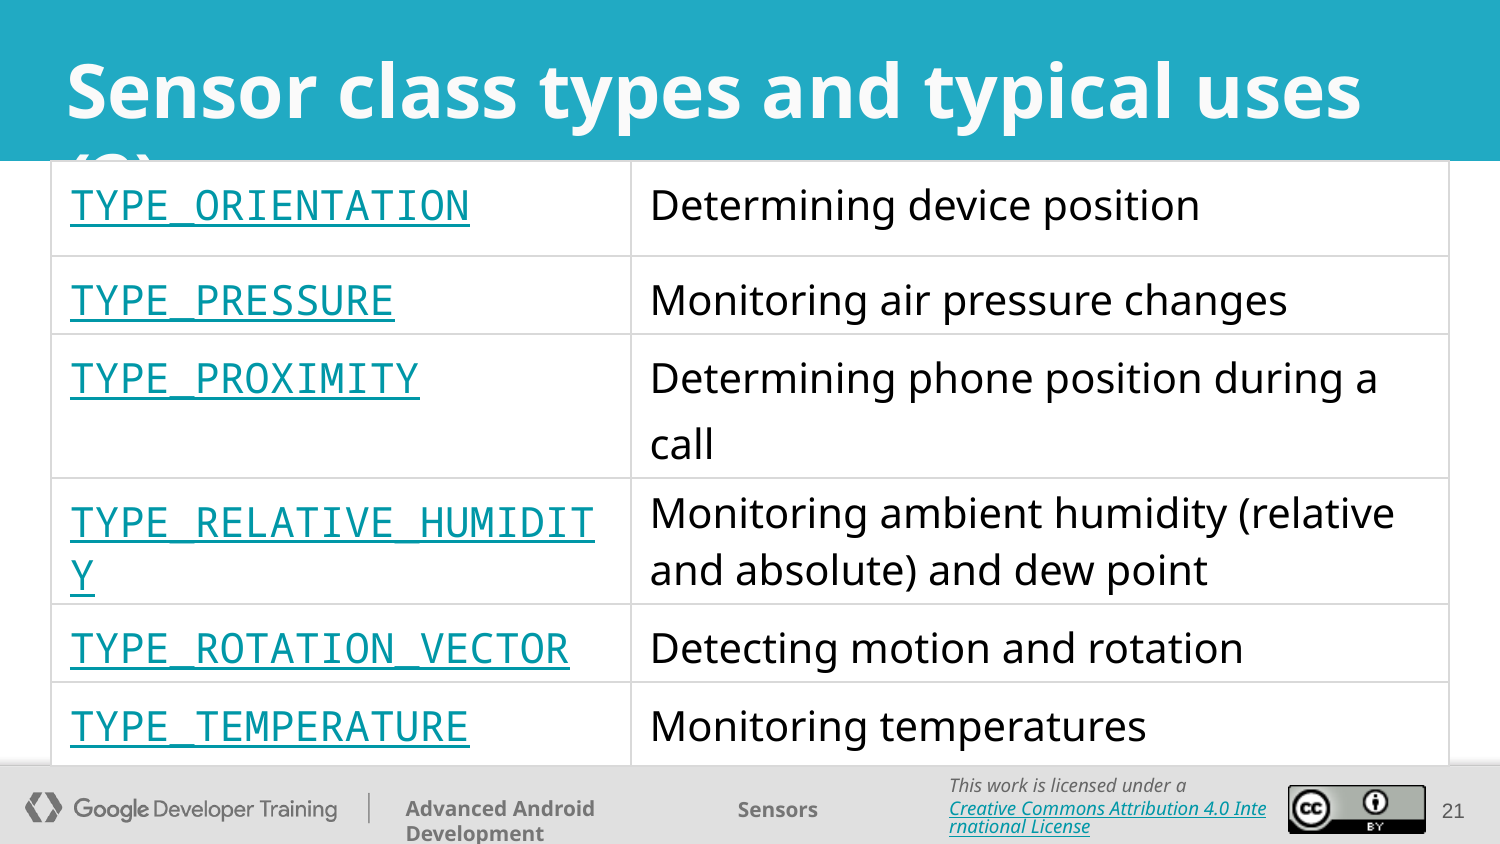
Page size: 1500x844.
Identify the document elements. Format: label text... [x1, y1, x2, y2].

title Sensor class types and typical uses (2) [51, 28, 1449, 122]
table_cell TYPE_TEMPERATURE [52, 683, 630, 765]
table_cell TYPE_RELATIVE_HUMIDITY [52, 479, 630, 603]
table_cell Determining phone position during a call [632, 335, 1448, 477]
table_cell Detecting motion and rotation [632, 605, 1448, 681]
table_header Determining device position [632, 162, 1448, 255]
picture [0, 161, 1500, 844]
table_cell TYPE_PRESSURE [52, 257, 630, 333]
table_cell Monitoring air pressure changes [632, 257, 1448, 333]
table_header TYPE_ORIENTATION [52, 162, 630, 255]
table_cell TYPE_ROTATION_VECTOR [52, 605, 630, 681]
slide_number ‹#› [1389, 777, 1480, 842]
table_cell Monitoring ambient humidity (relative and absolute) and dew point [632, 479, 1448, 603]
table_cell TYPE_PROXIMITY [52, 335, 630, 477]
table_cell Monitoring temperatures [632, 683, 1448, 765]
